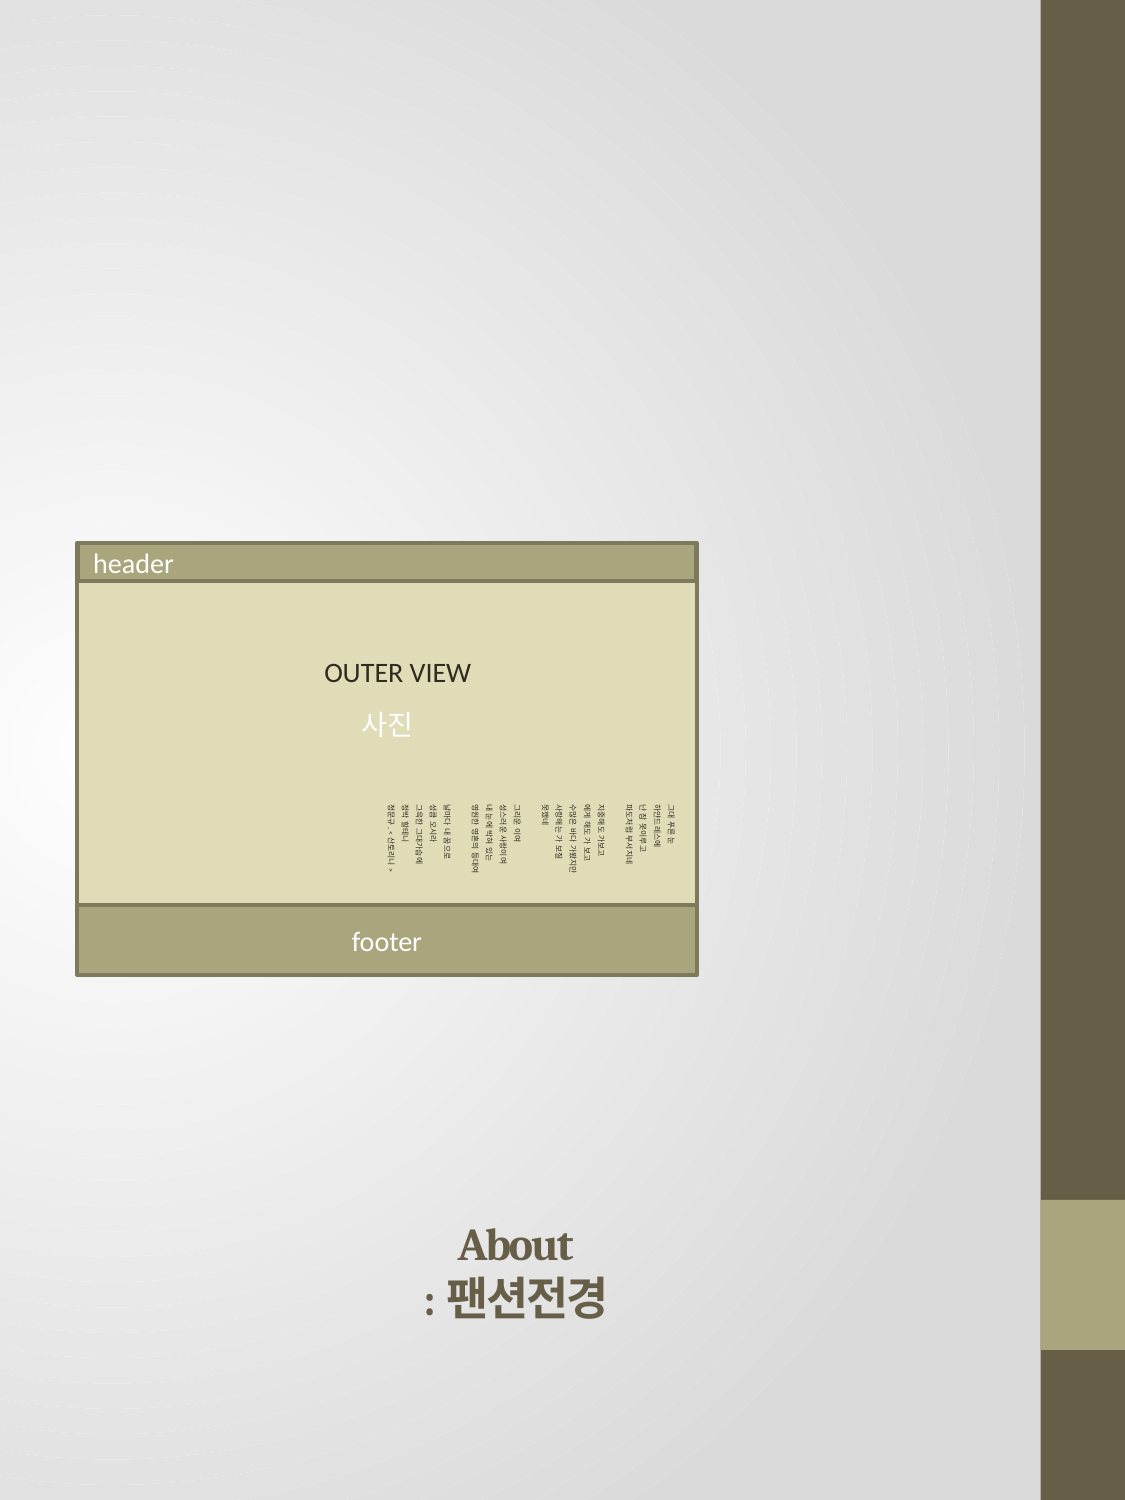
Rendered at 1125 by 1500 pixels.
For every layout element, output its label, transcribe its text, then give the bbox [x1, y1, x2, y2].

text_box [76, 542, 698, 976]
title About :팬션전경 [37, 1202, 994, 1332]
